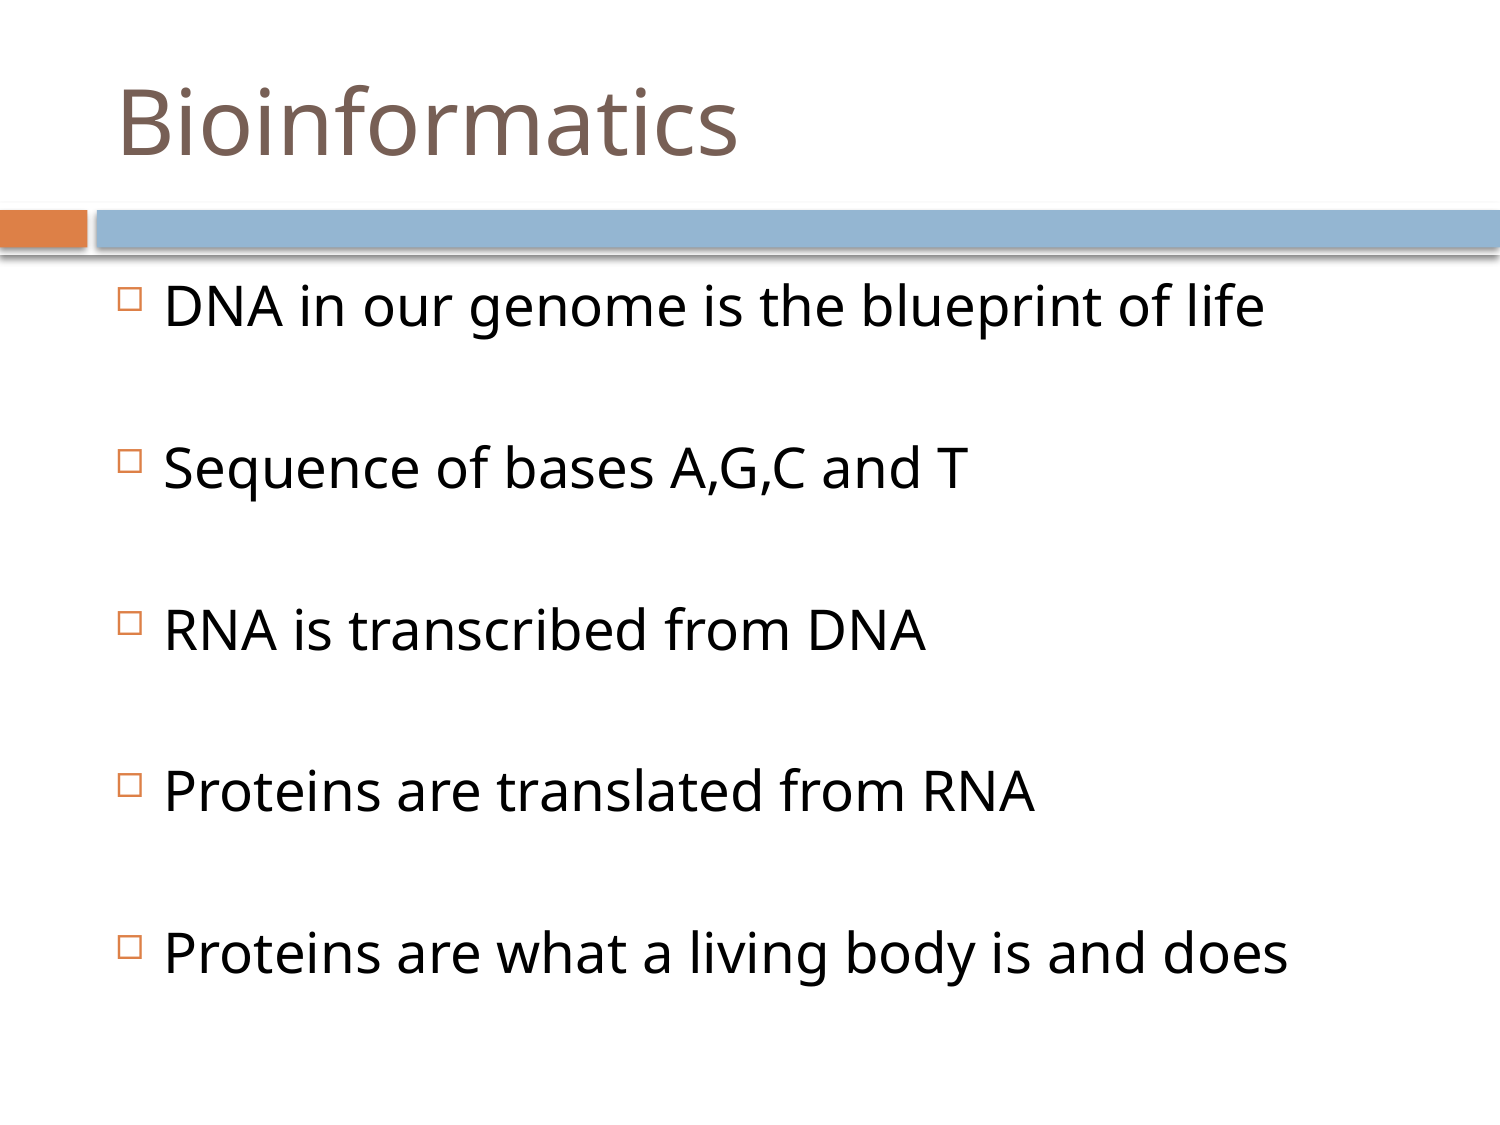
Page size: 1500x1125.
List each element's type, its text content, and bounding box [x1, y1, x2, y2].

list DNA in our genome is the blueprint of life Sequence of bases A,G,C and T RNA is transcribed from DNA Proteins are translated from RNA Proteins are what a living body is and does [100, 262, 1438, 1000]
title Bioinformatics [100, 37, 1438, 200]
